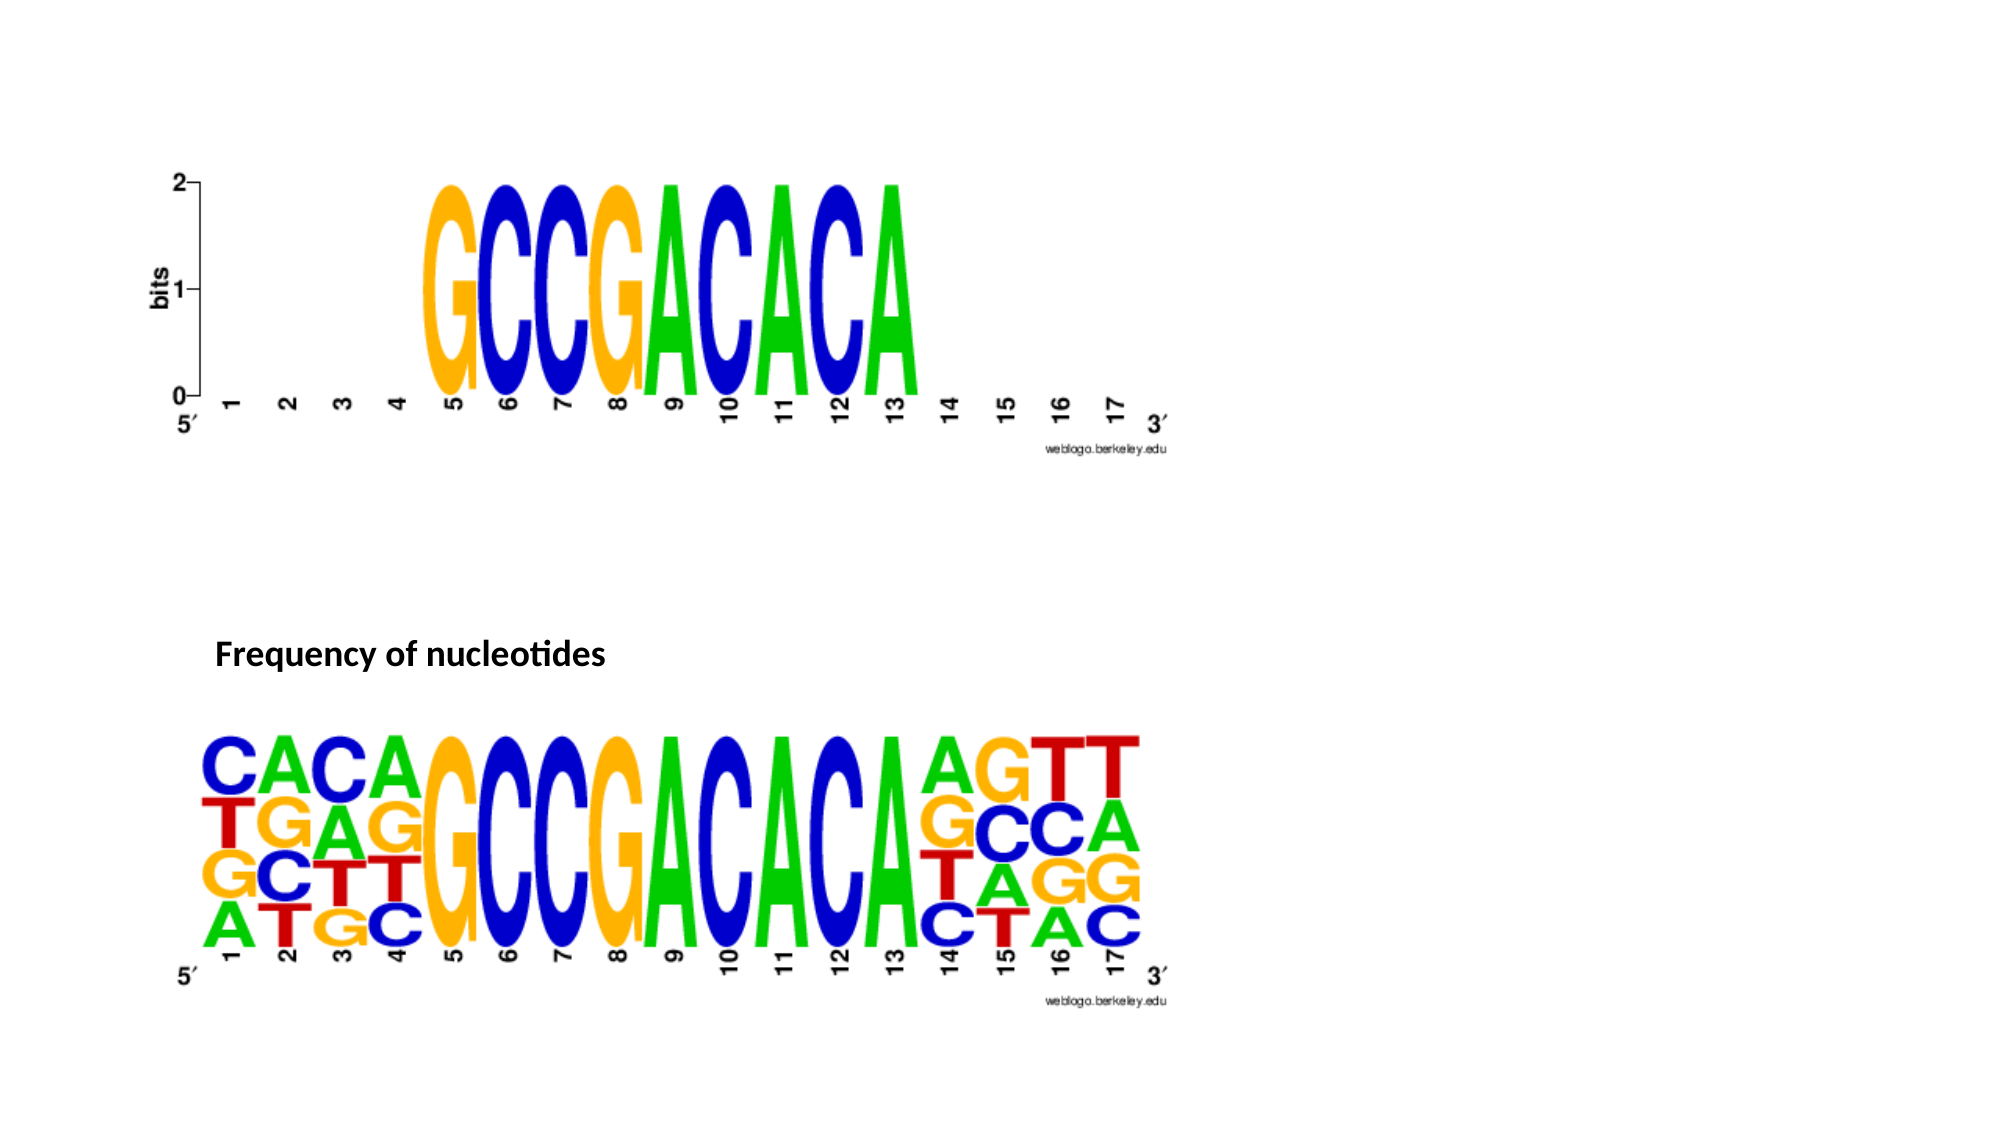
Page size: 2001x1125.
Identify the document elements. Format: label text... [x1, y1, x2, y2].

picture [115, 163, 1179, 458]
picture [115, 715, 1179, 1010]
text_box Frequency of nucleotides [200, 621, 622, 681]
